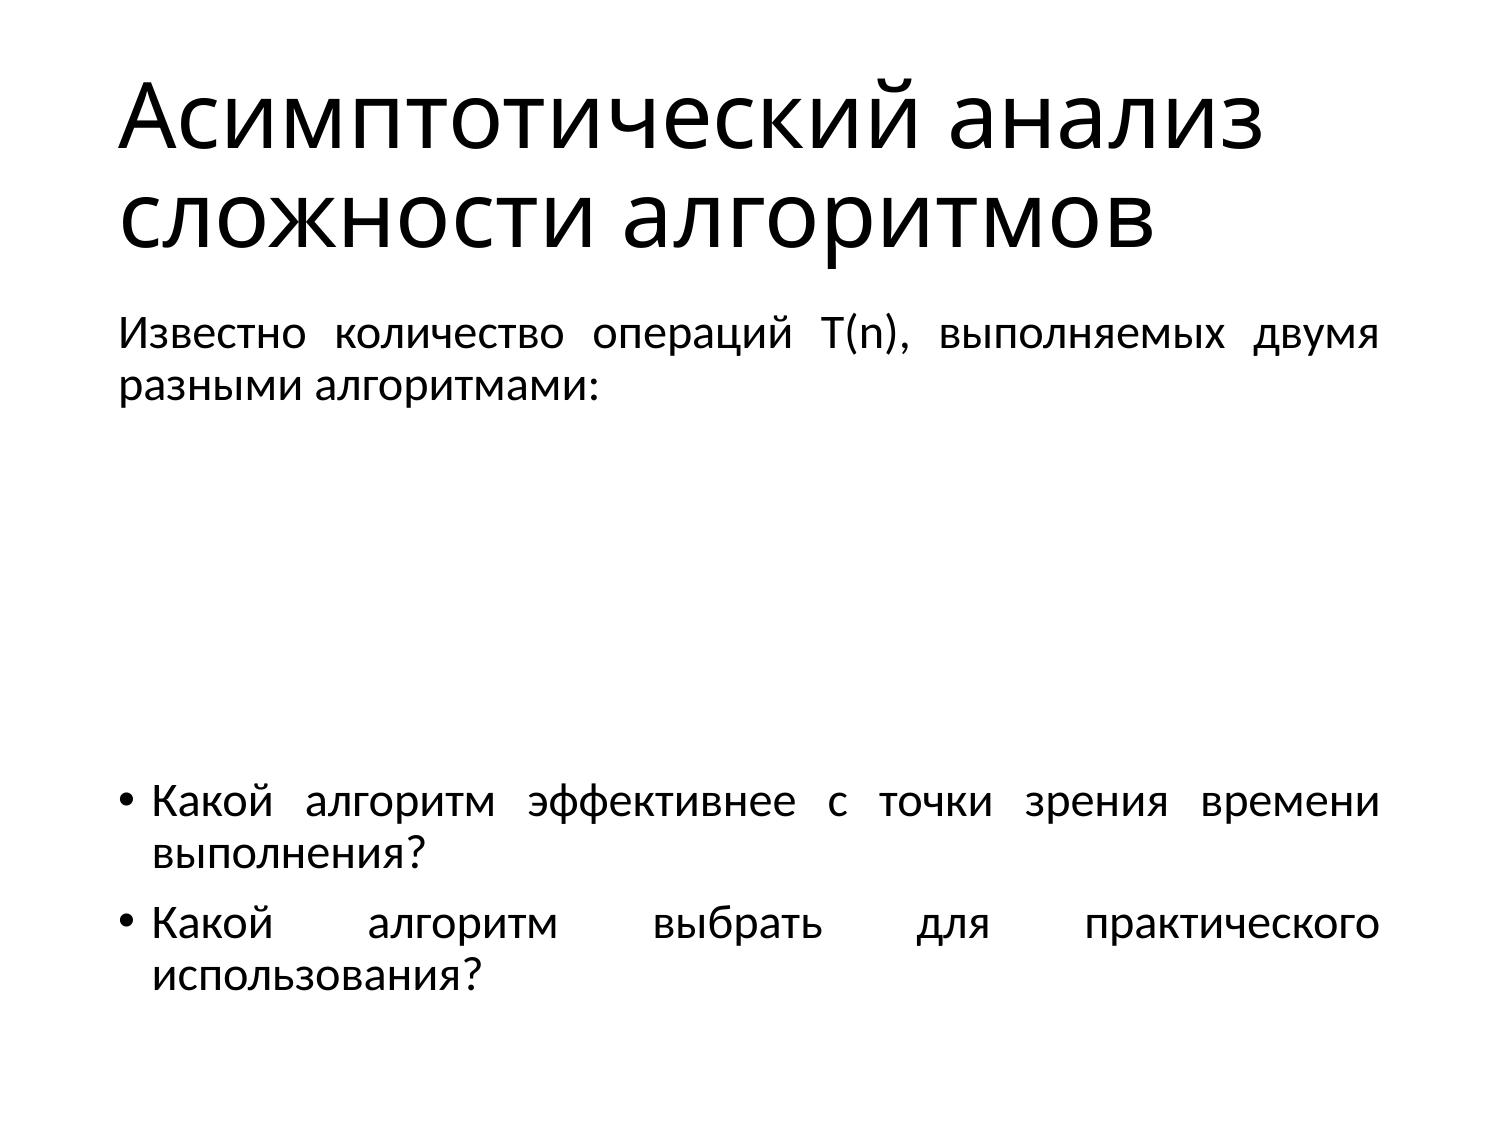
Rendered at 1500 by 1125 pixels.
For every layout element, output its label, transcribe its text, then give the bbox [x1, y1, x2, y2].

title Асимптотический анализ сложности алгоритмов [103, 59, 1397, 278]
